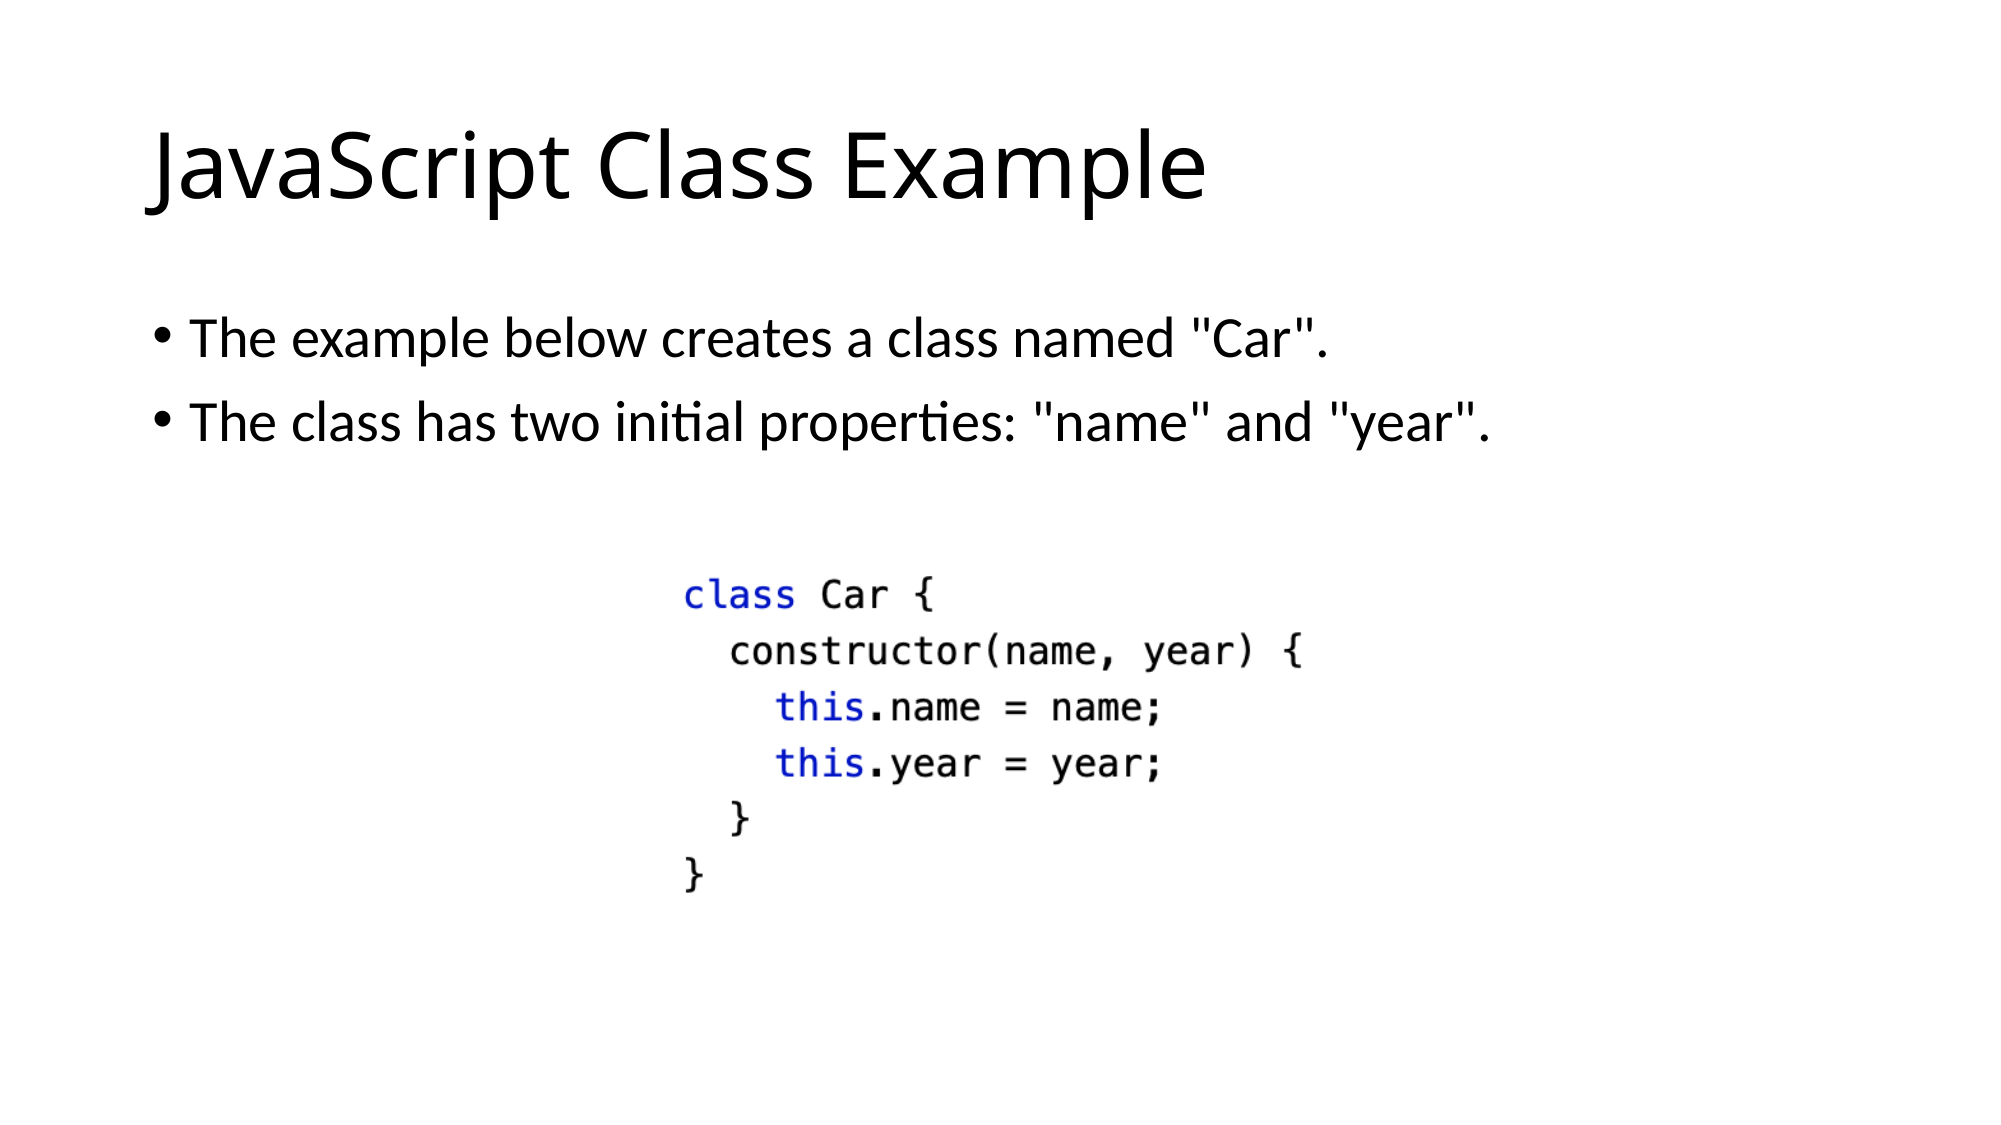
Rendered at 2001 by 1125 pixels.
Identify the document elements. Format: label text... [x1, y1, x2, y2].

list The example below creates a class named "Car". The class has two initial properties: "name" and "year". [137, 299, 1863, 490]
picture [667, 552, 1333, 912]
title JavaScript Class Example [137, 59, 1863, 278]
